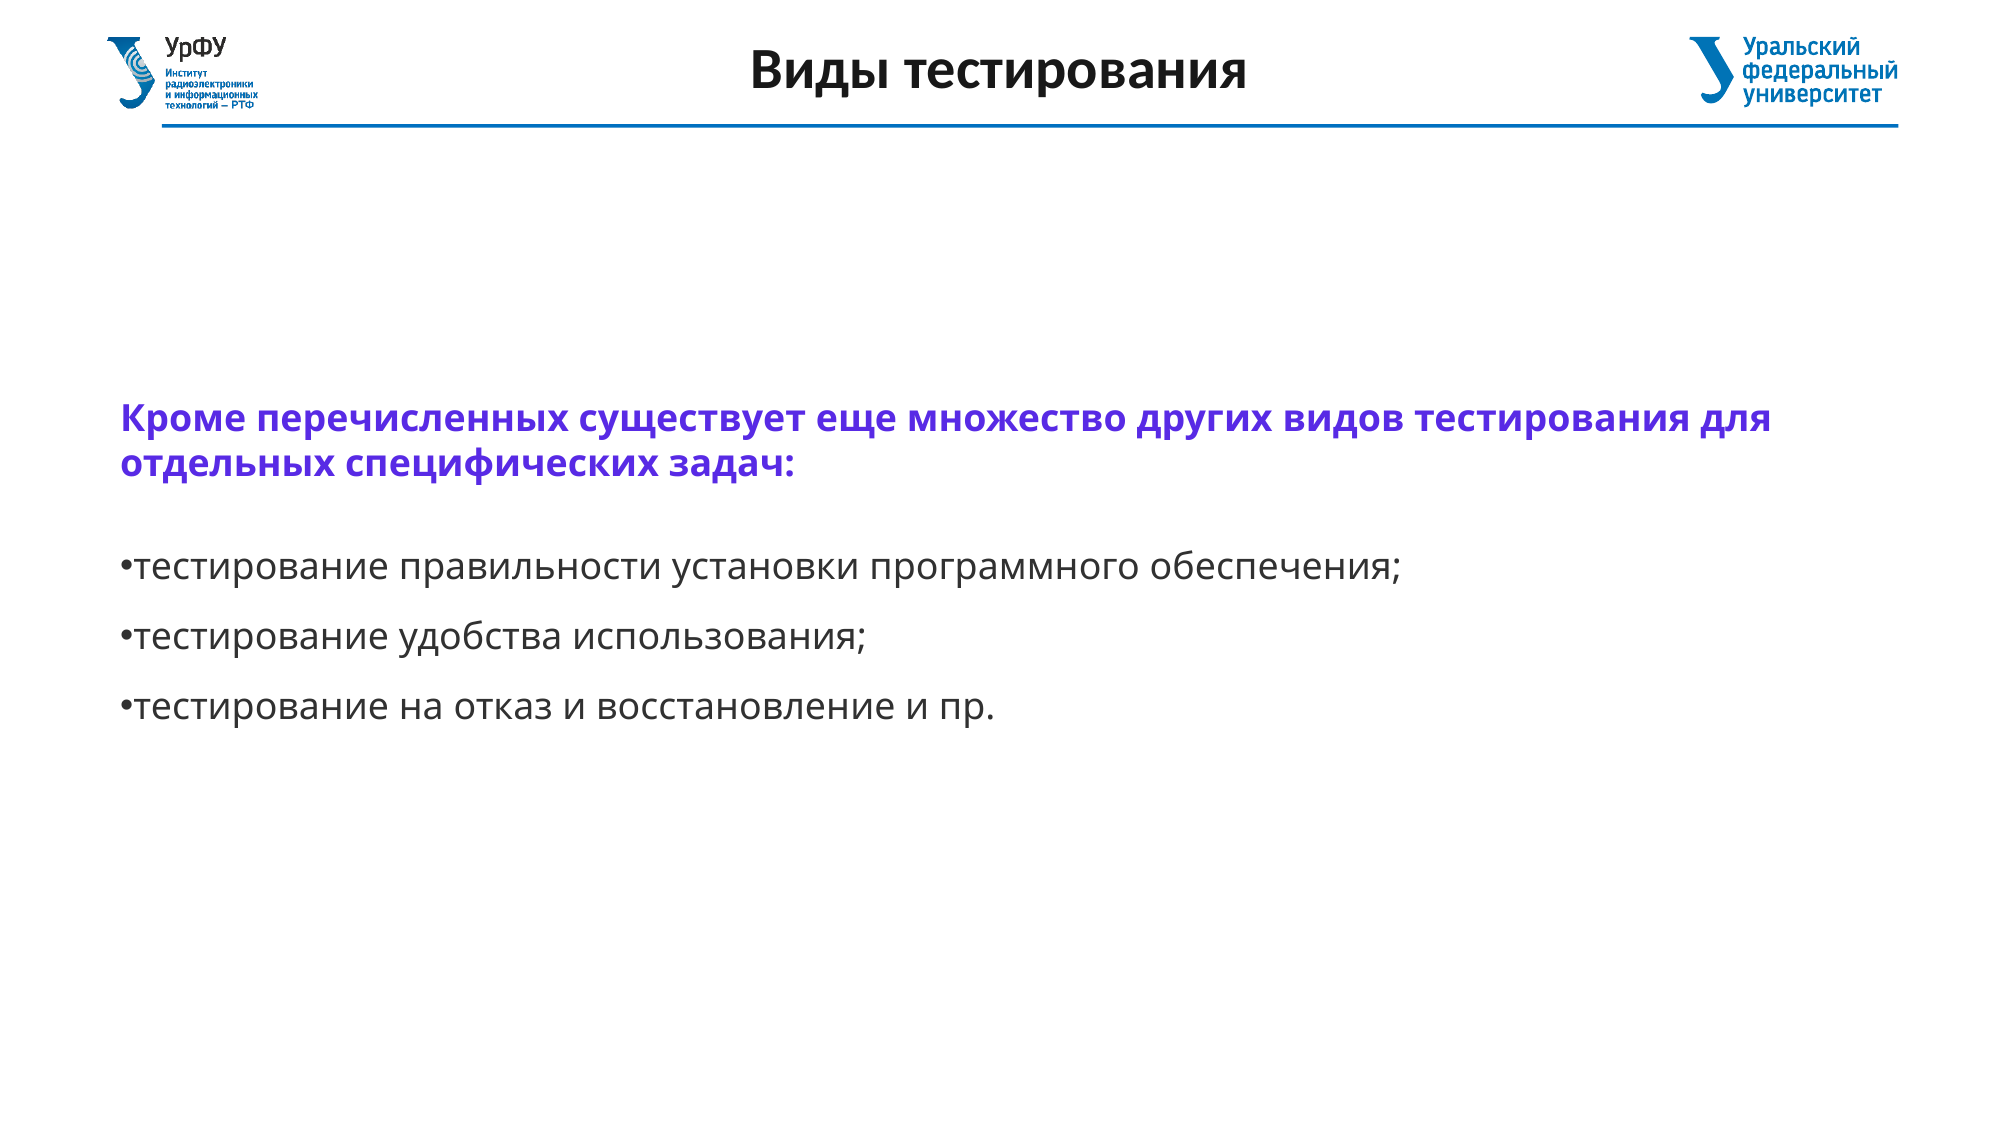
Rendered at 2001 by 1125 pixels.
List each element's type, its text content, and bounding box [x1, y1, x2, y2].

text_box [1687, 35, 1899, 109]
picture [107, 37, 258, 109]
text_box Кроме перечисленных существует еще множество других видов тестирования для отдельных специфических задач: тестирование правильности установки программного обеспечения; тестирование удобства использования; тестирование на отказ и восстановление и пр. [105, 386, 1895, 735]
text_box [161, 123, 1899, 129]
text_box Виды тестирования [735, 22, 1265, 108]
